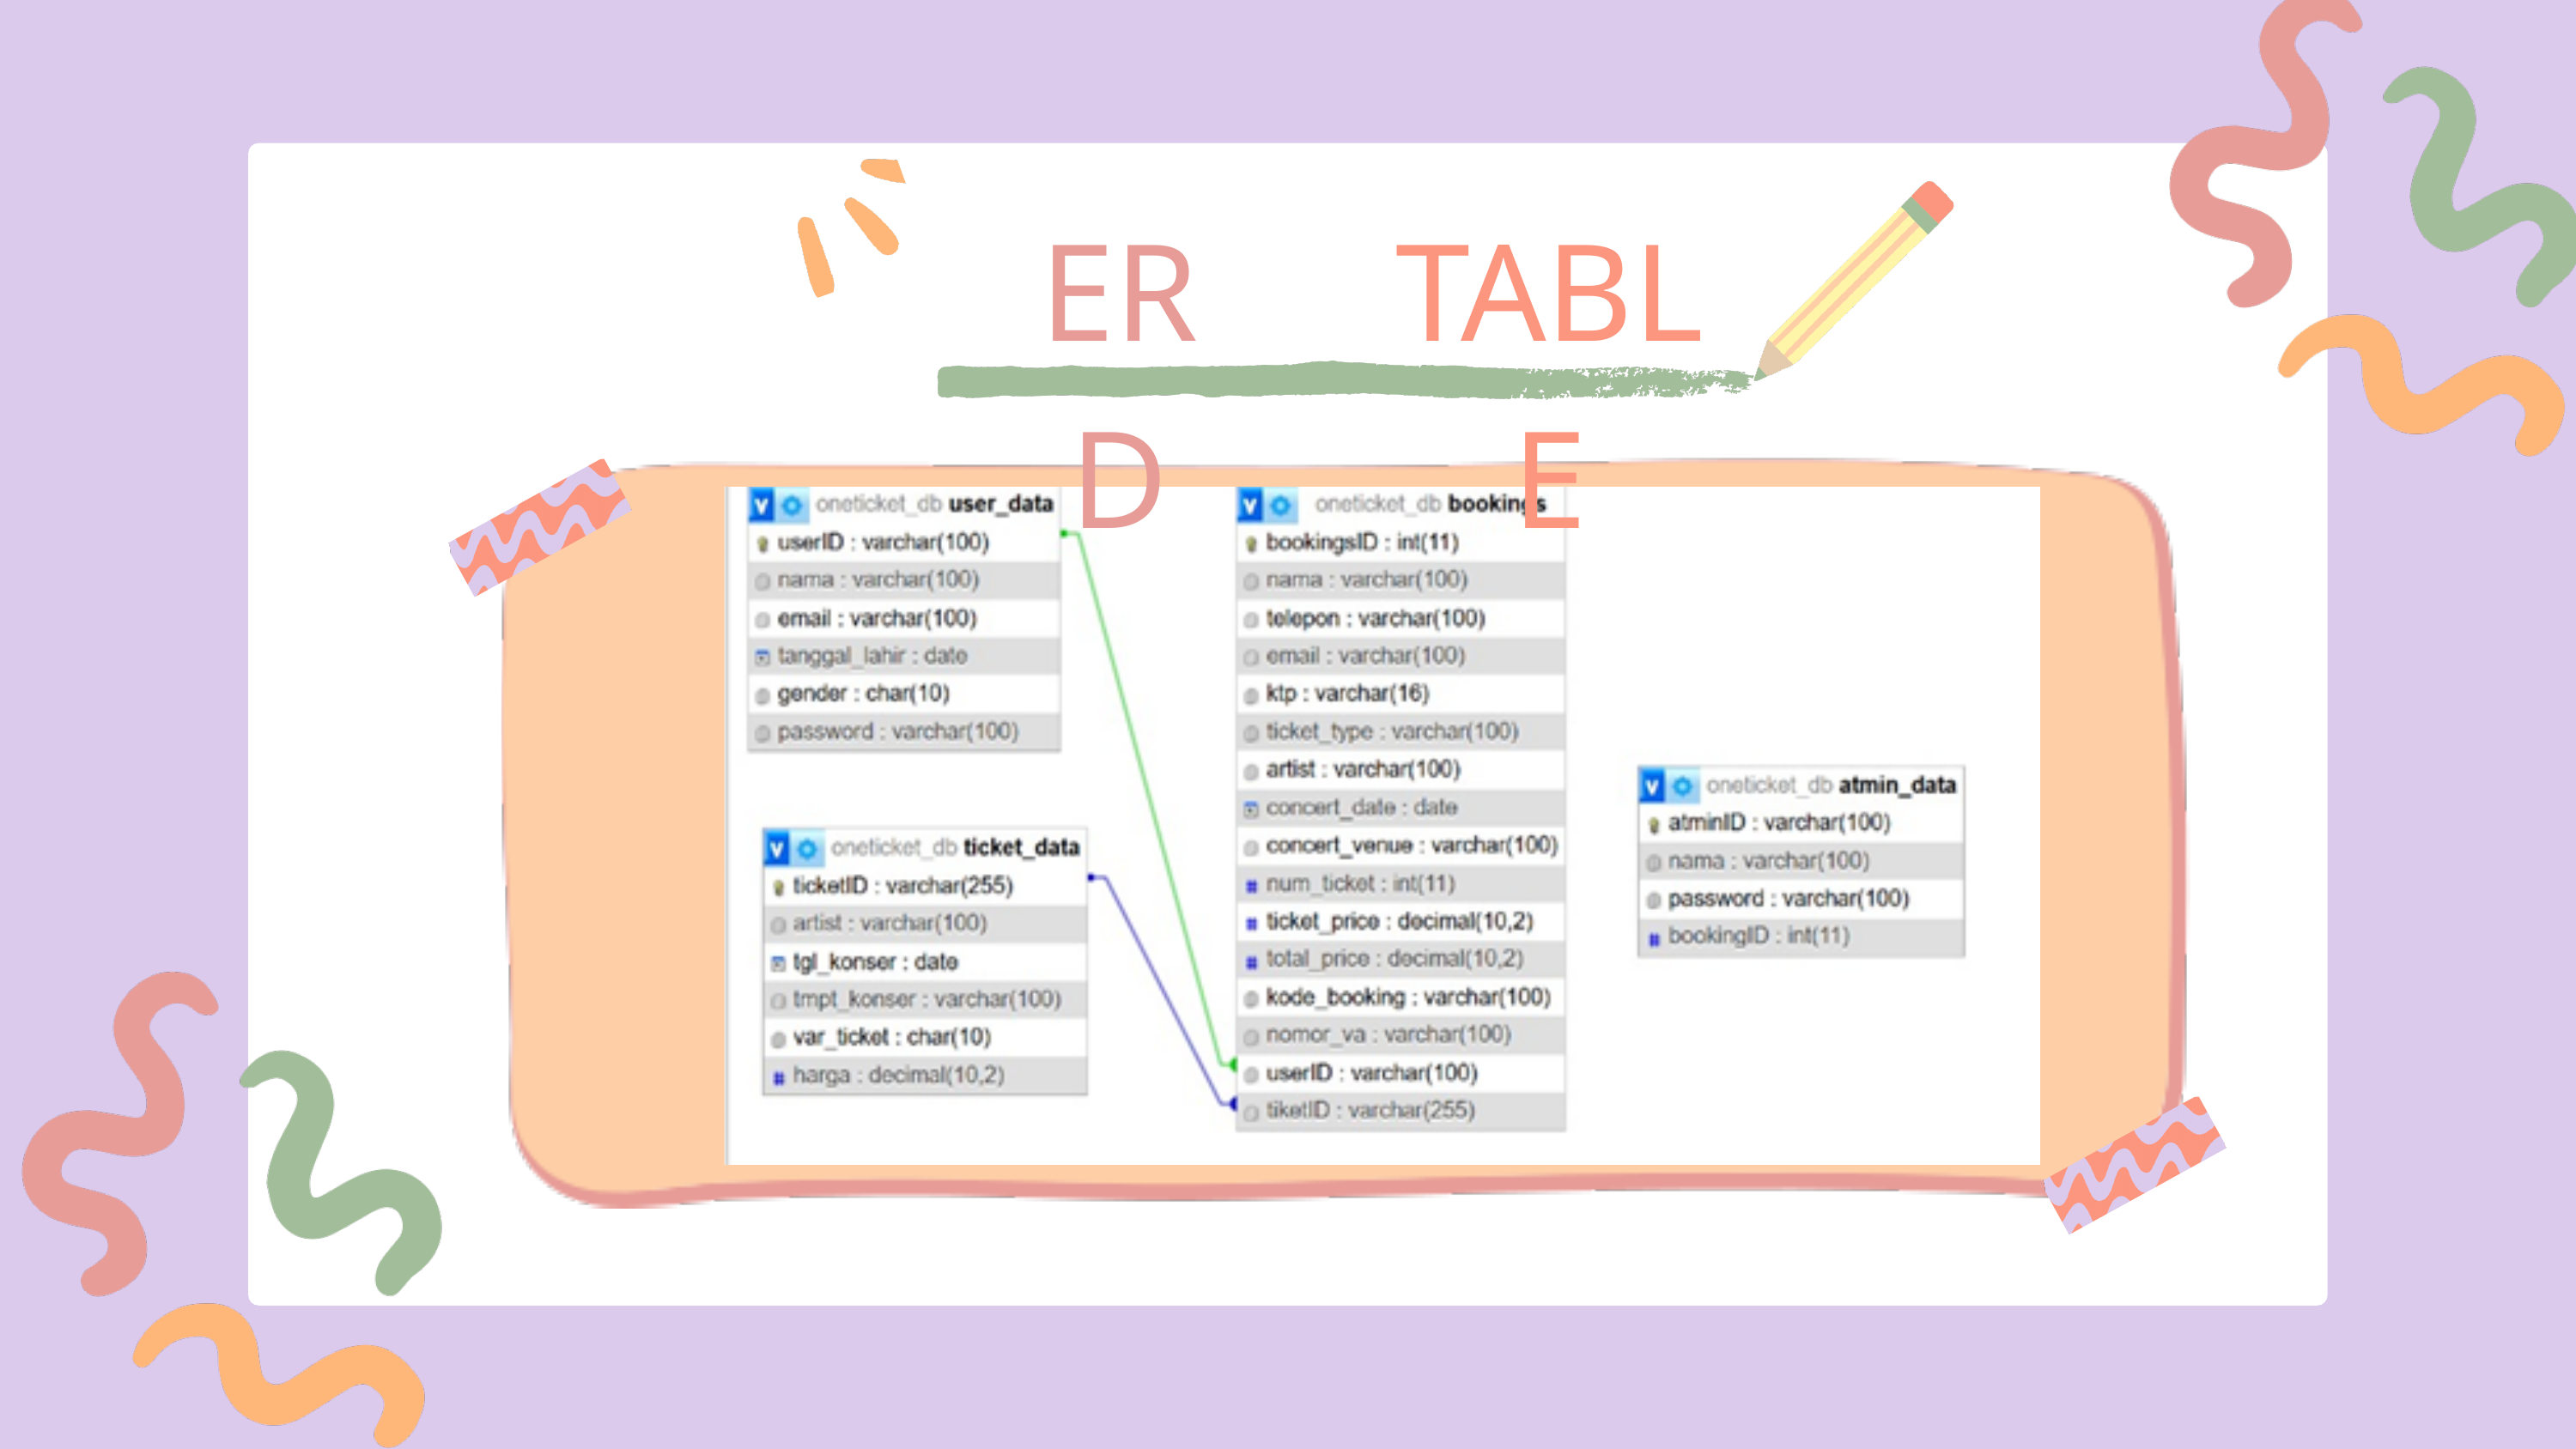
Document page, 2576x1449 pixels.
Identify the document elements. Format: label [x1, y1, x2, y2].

text_box [19, 968, 446, 1449]
text_box [2166, 0, 2576, 458]
text_box [247, 142, 2328, 1306]
